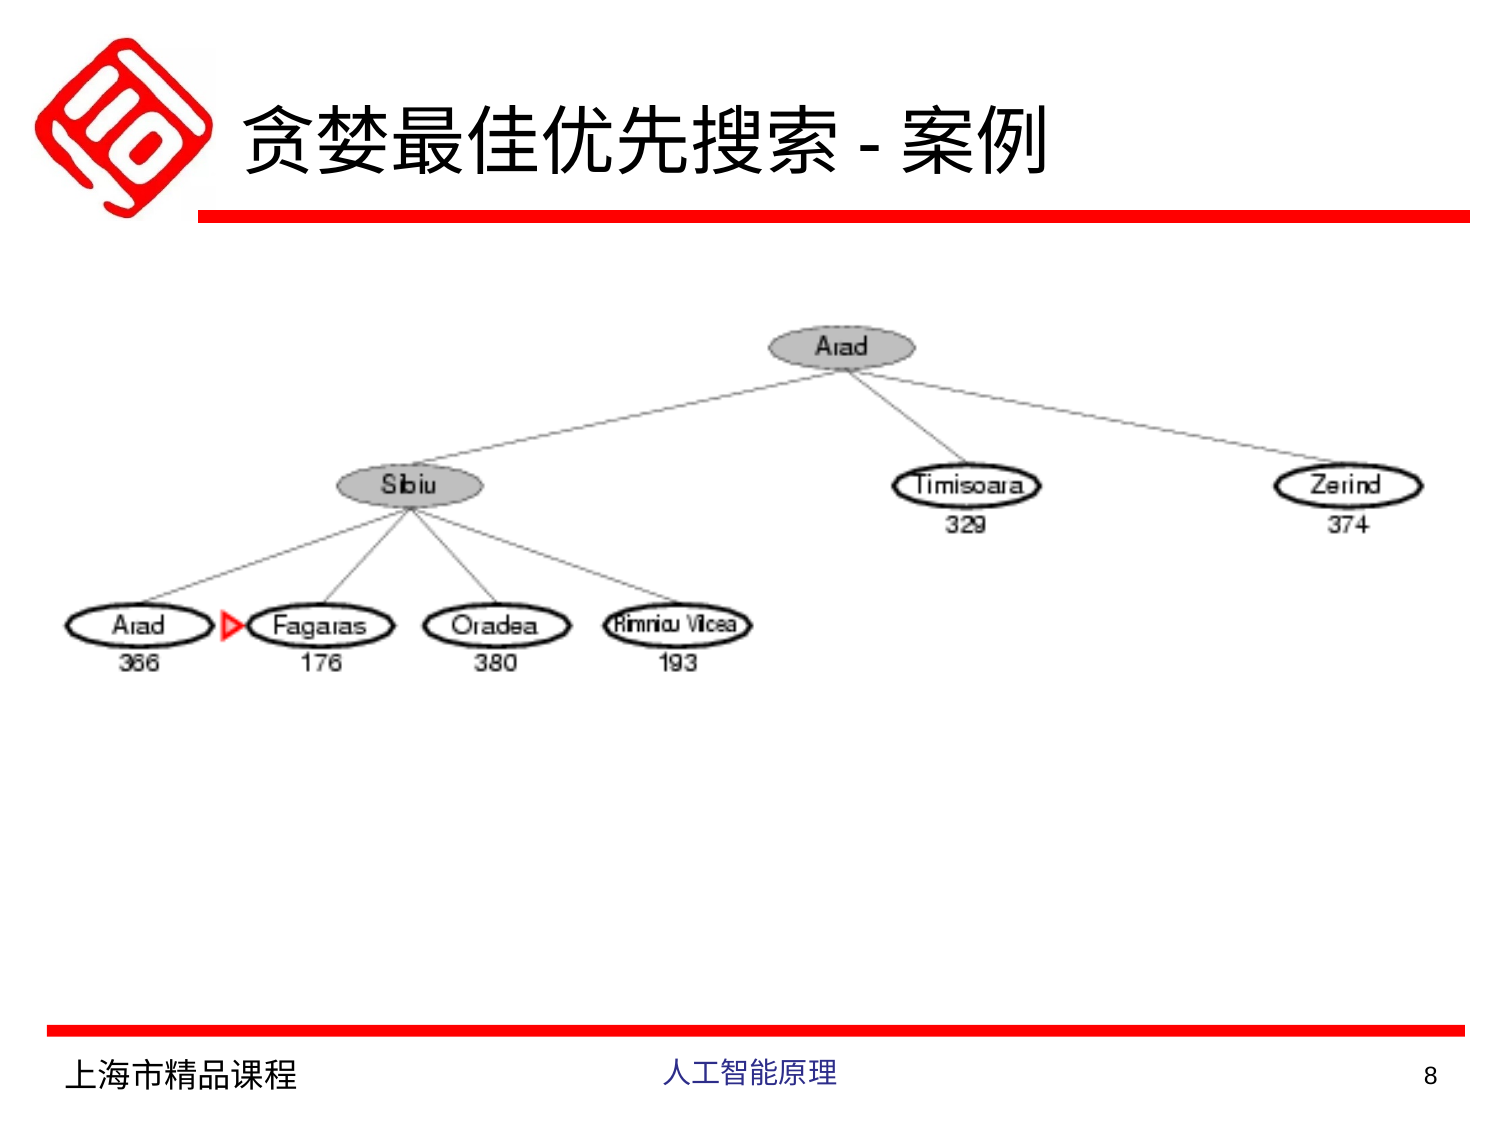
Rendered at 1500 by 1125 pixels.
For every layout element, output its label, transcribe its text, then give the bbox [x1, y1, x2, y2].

slide_number 上海市精品课程 [50, 1046, 450, 1125]
footer 人工智能原理 [512, 1046, 988, 1125]
picture [40, 314, 1457, 830]
picture [31, 34, 216, 221]
title 贪婪最佳优先搜索-案例 [225, 45, 1425, 233]
slide_number 8 [1287, 1051, 1454, 1088]
